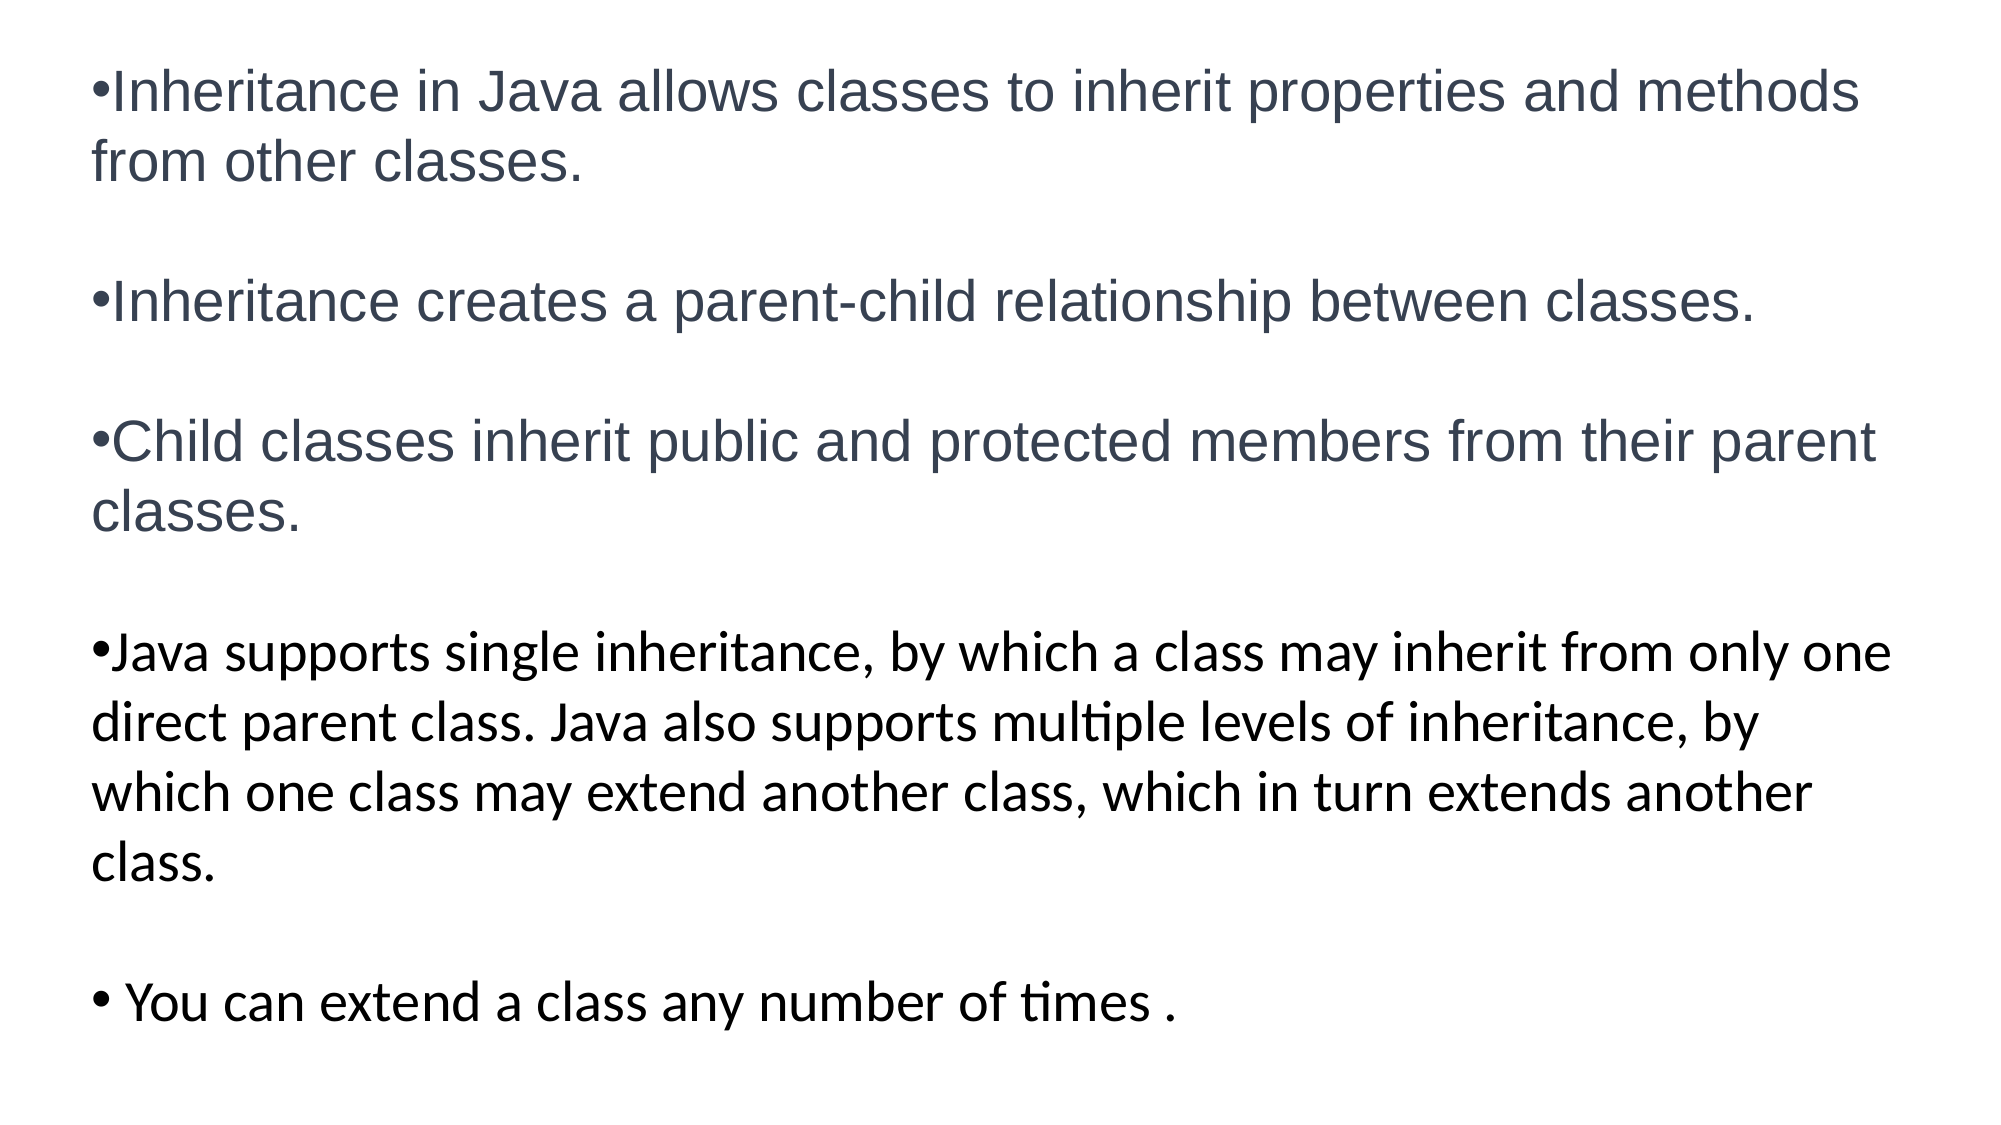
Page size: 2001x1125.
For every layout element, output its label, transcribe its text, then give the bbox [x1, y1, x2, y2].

text_box Inheritance in Java allows classes to inherit properties and methods from other classes. Inheritance creates a parent-child relationship between classes. Child classes inherit public and protected members from their parent classes. Java supports single inheritance, by which a class may inherit from only one direct parent class. Java also supports multiple levels of inheritance, by which one class may extend another class, which in turn extends another class. You can extend a class any number of times . [76, 45, 1921, 1086]
